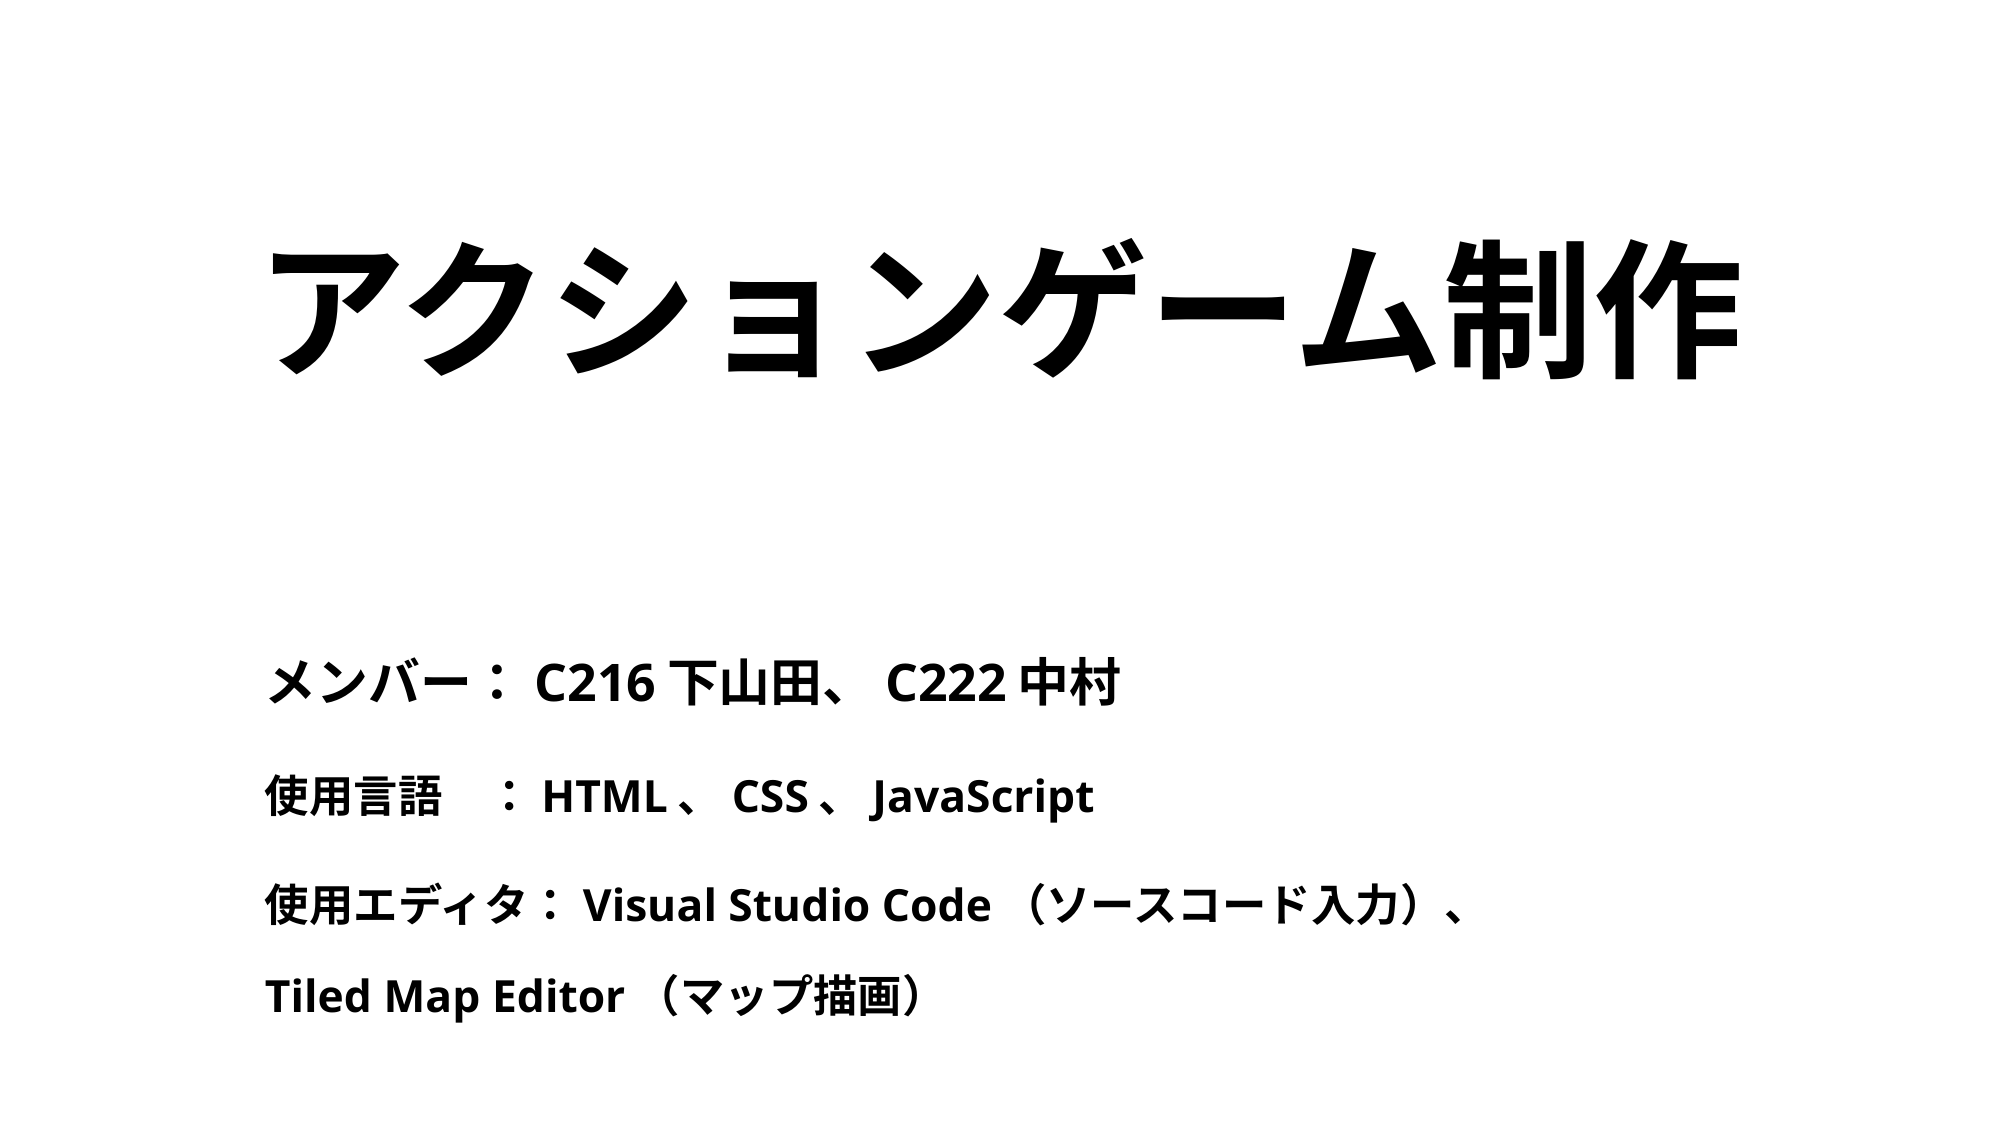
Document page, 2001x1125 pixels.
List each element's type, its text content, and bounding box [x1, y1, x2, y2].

title アクションゲーム制作 [202, 122, 1798, 514]
subtitle メンバー：C216下山田、C222中村 使用言語 ：HTML、CSS、JavaScript 使用エディタ：Visual Studio Code（ソースコード入力）、 Tiled Map Editor（マップ描画） [249, 599, 1750, 1032]
